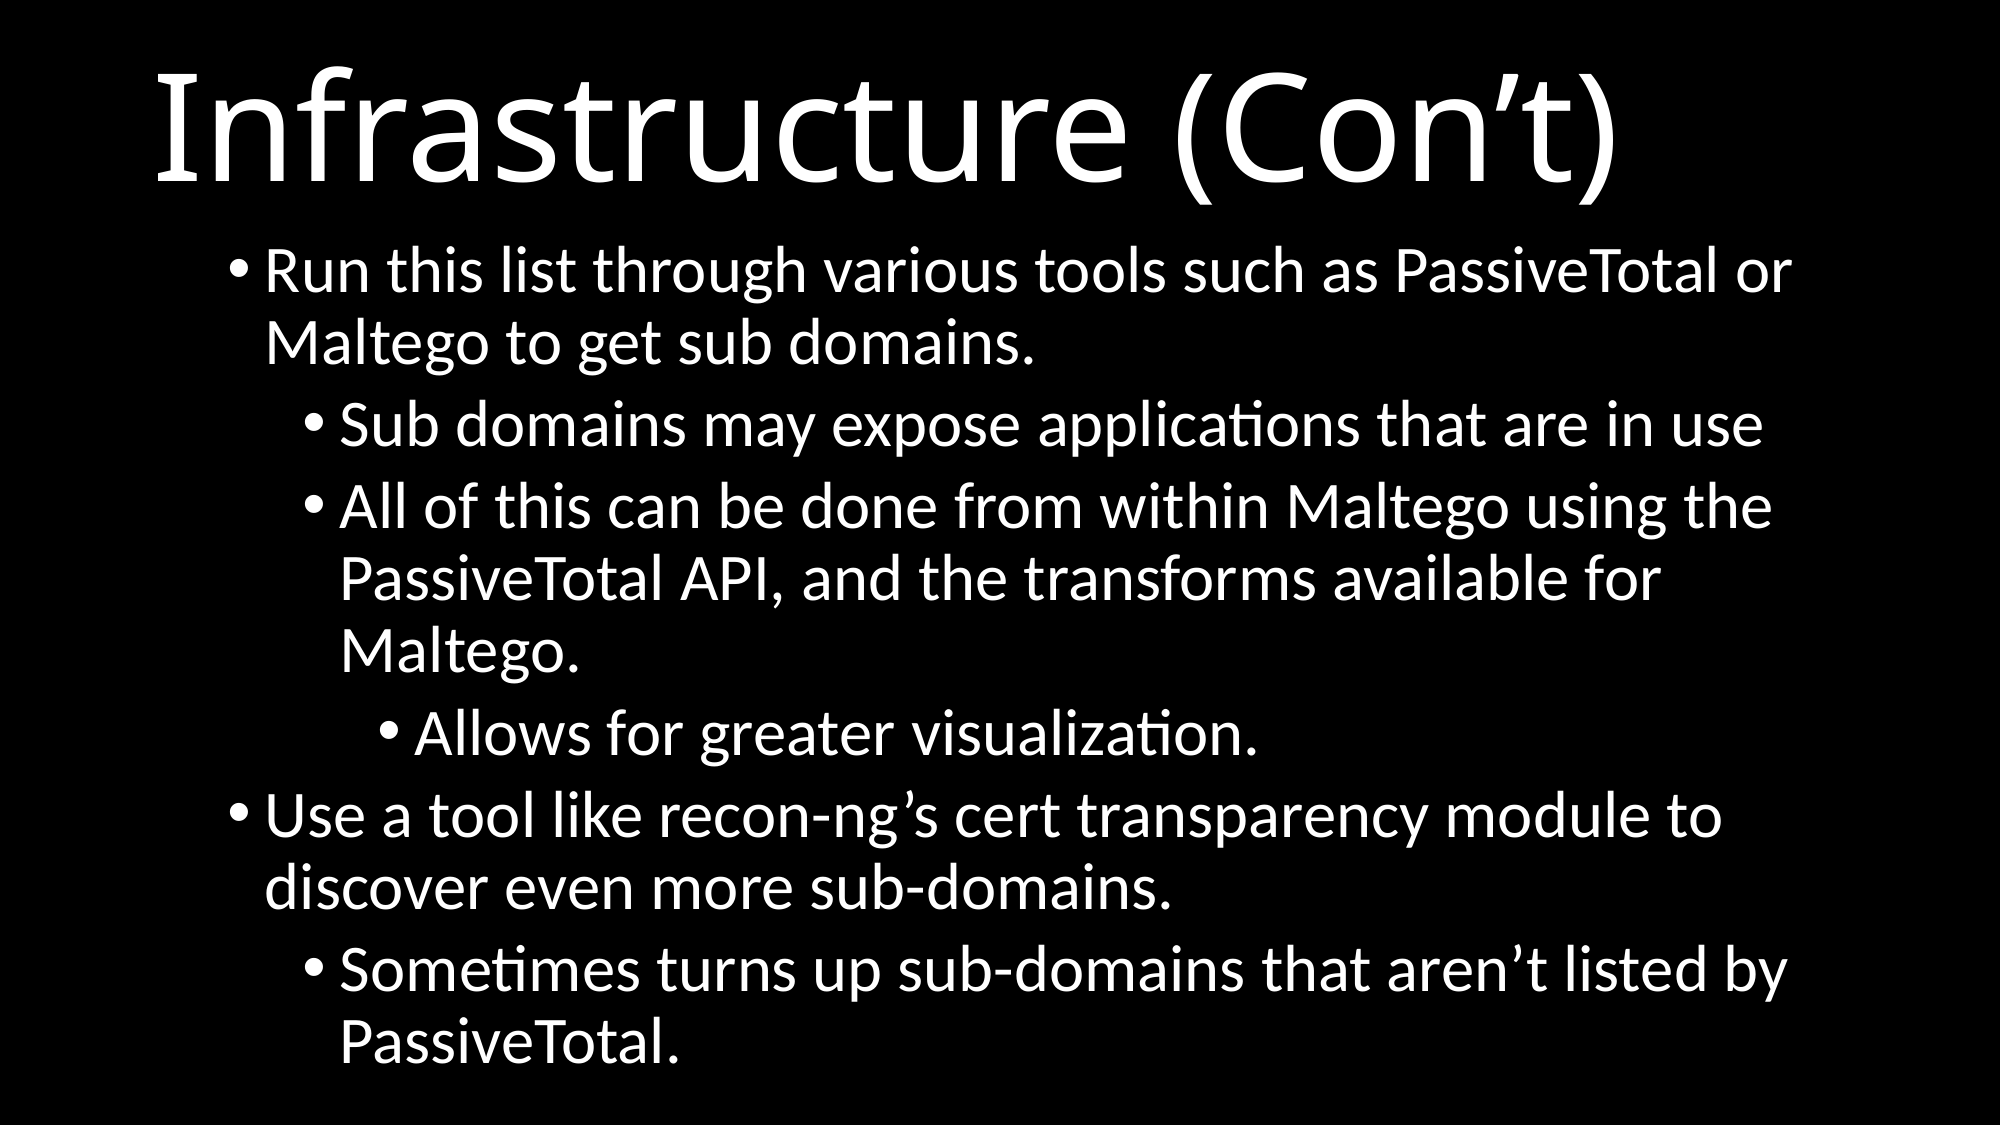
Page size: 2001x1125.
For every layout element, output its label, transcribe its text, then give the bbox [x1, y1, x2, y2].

title Infrastructure (Con’t) [137, 23, 1863, 227]
list Run this list through various tools such as PassiveTotal or Maltego to get sub domains. Sub domains may expose applications that are in use All of this can be done from within Maltego using the PassiveTotal API, and the transforms available for Maltego. Allows for greater visualization. Use a tool like recon-ng’s cert transparency module to discover even more sub-domains. Sometimes turns up sub-domains that aren’t listed by PassiveTotal. [137, 227, 1863, 941]
